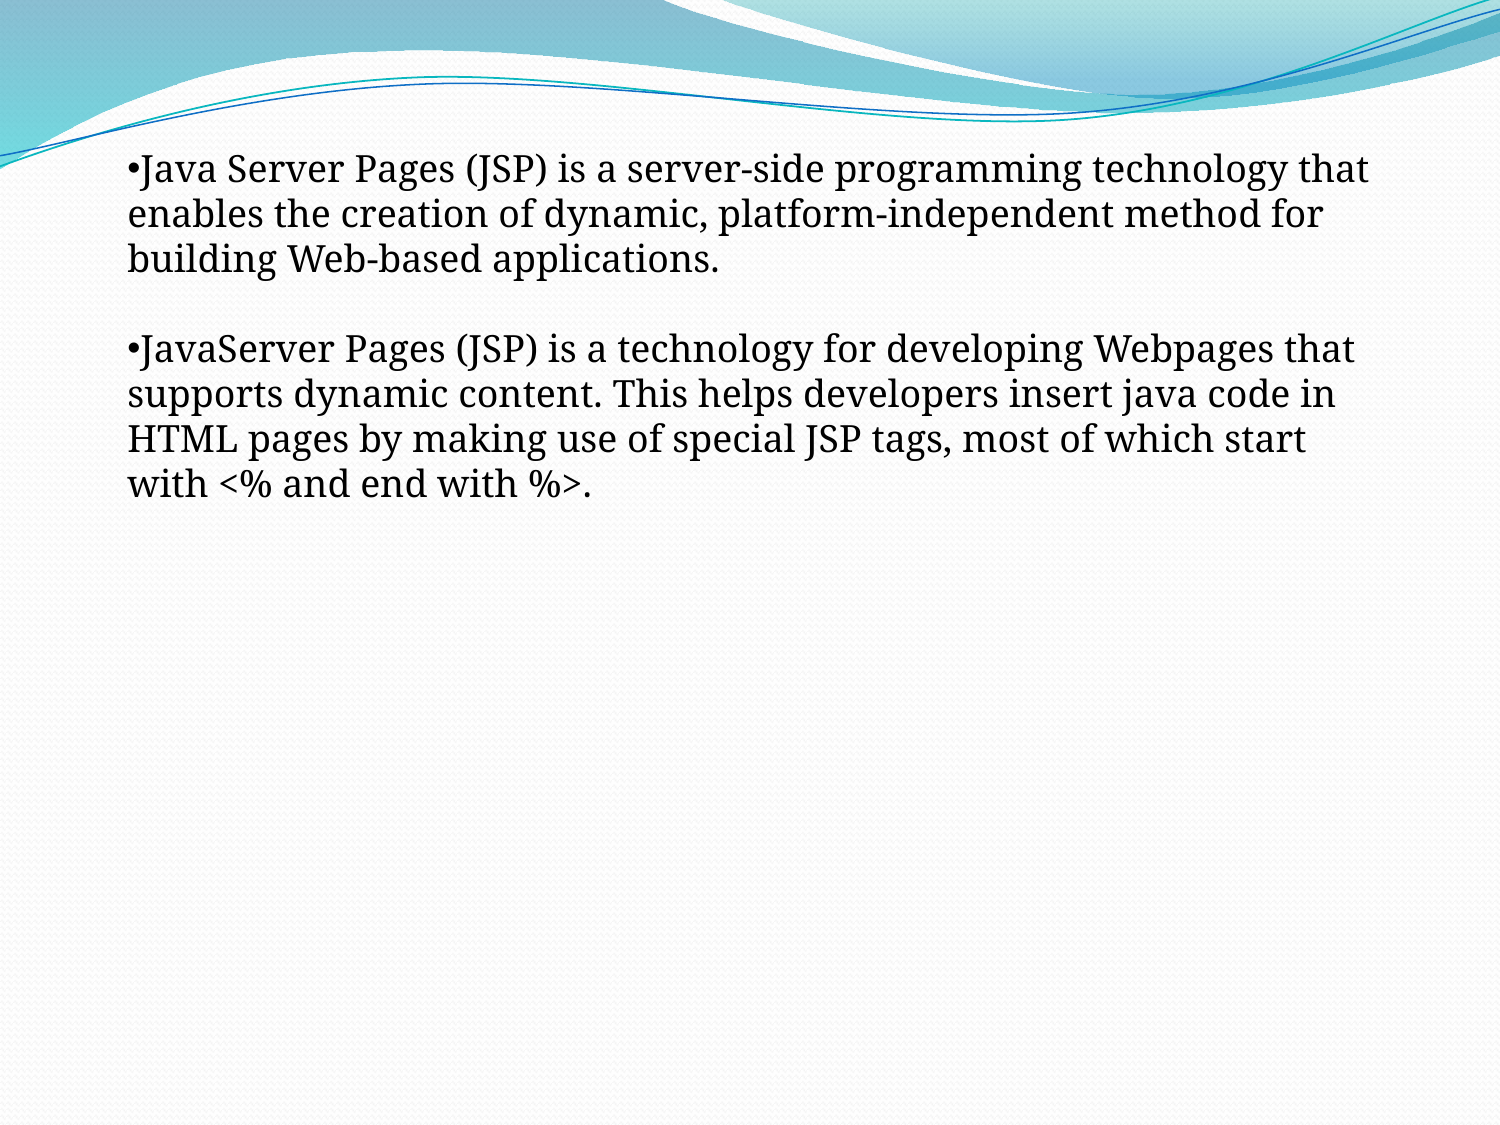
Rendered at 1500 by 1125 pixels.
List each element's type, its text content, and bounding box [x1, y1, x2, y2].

text_box Java Server Pages (JSP) is a server-side programming technology that enables the creation of dynamic, platform-independent method for building Web-based applications. JavaServer Pages (JSP) is a technology for developing Webpages that supports dynamic content. This helps developers insert java code in HTML pages by making use of special JSP tags, most of which start with <% and end with %>. [112, 137, 1388, 513]
